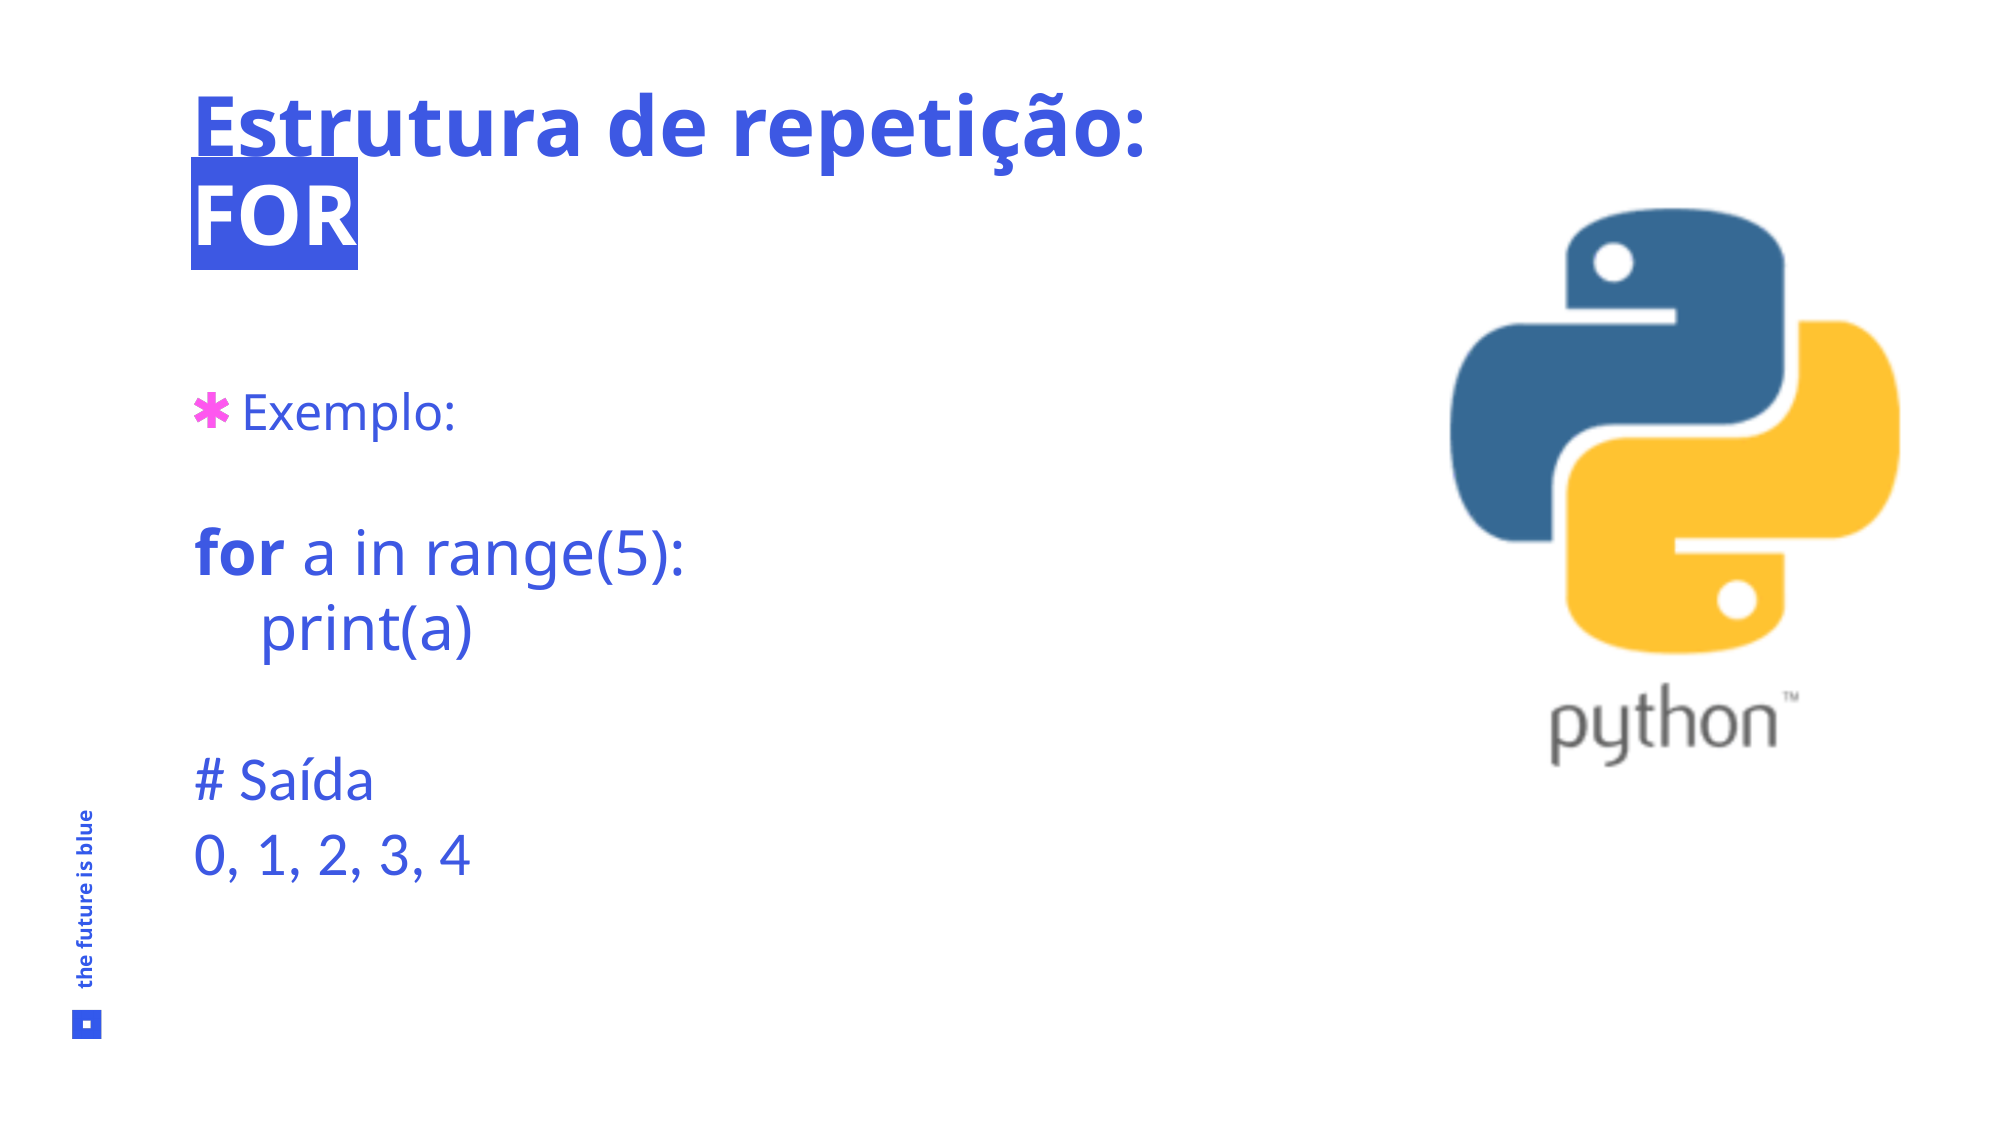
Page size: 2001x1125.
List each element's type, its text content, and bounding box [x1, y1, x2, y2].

picture [69, 1006, 105, 1042]
text_box Exemplo: for a in range(5): print(a) # Saída 0, 1, 2, 3, 4 [186, 376, 1447, 967]
picture [1416, 198, 1902, 771]
text_box Estrutura de repetição: FOR [186, 66, 1329, 282]
picture [194, 392, 229, 428]
